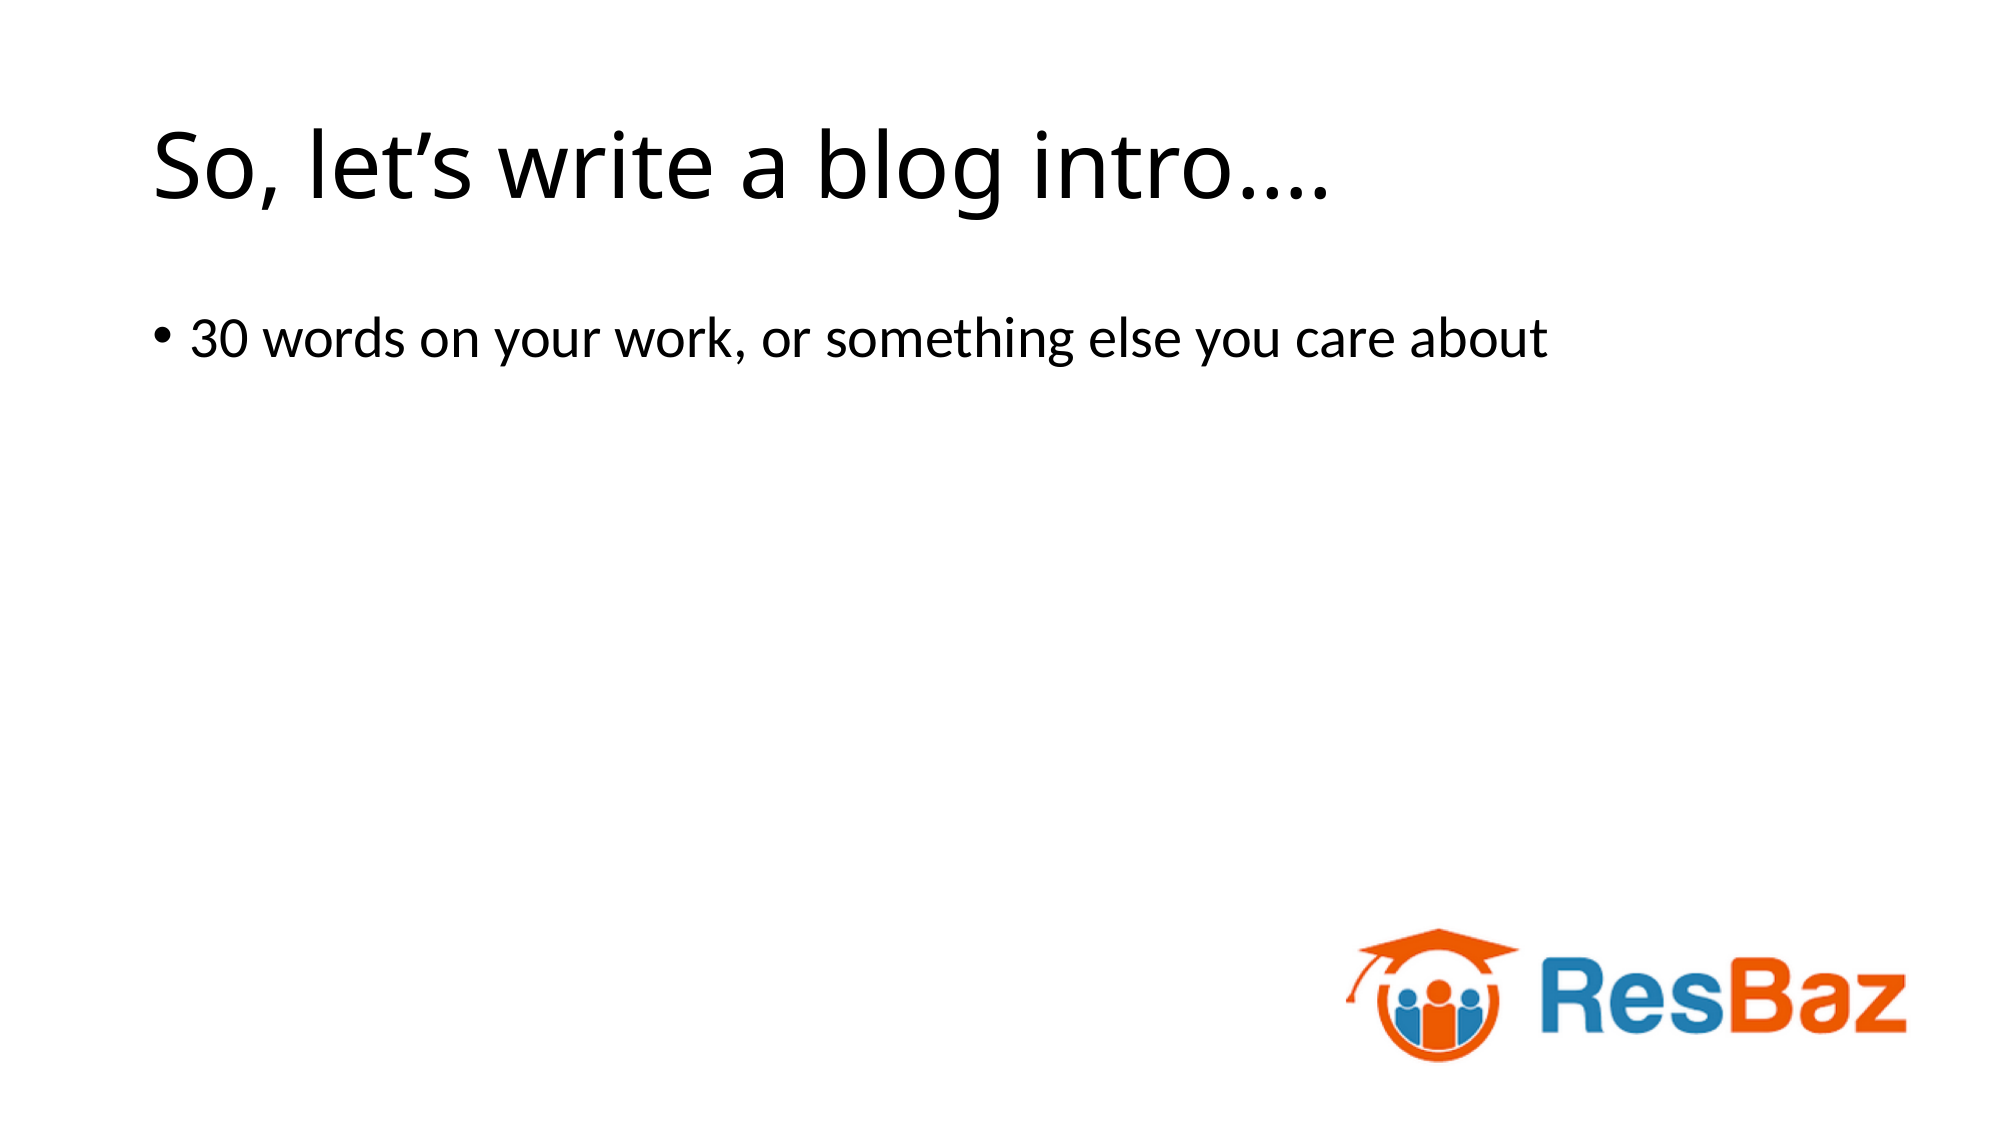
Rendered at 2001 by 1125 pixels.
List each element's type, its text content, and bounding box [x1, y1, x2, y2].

list 30 words on your work, or something else you care about [137, 299, 1863, 1014]
picture [1329, 906, 1923, 1072]
title So, let’s write a blog intro…. [137, 59, 1863, 278]
